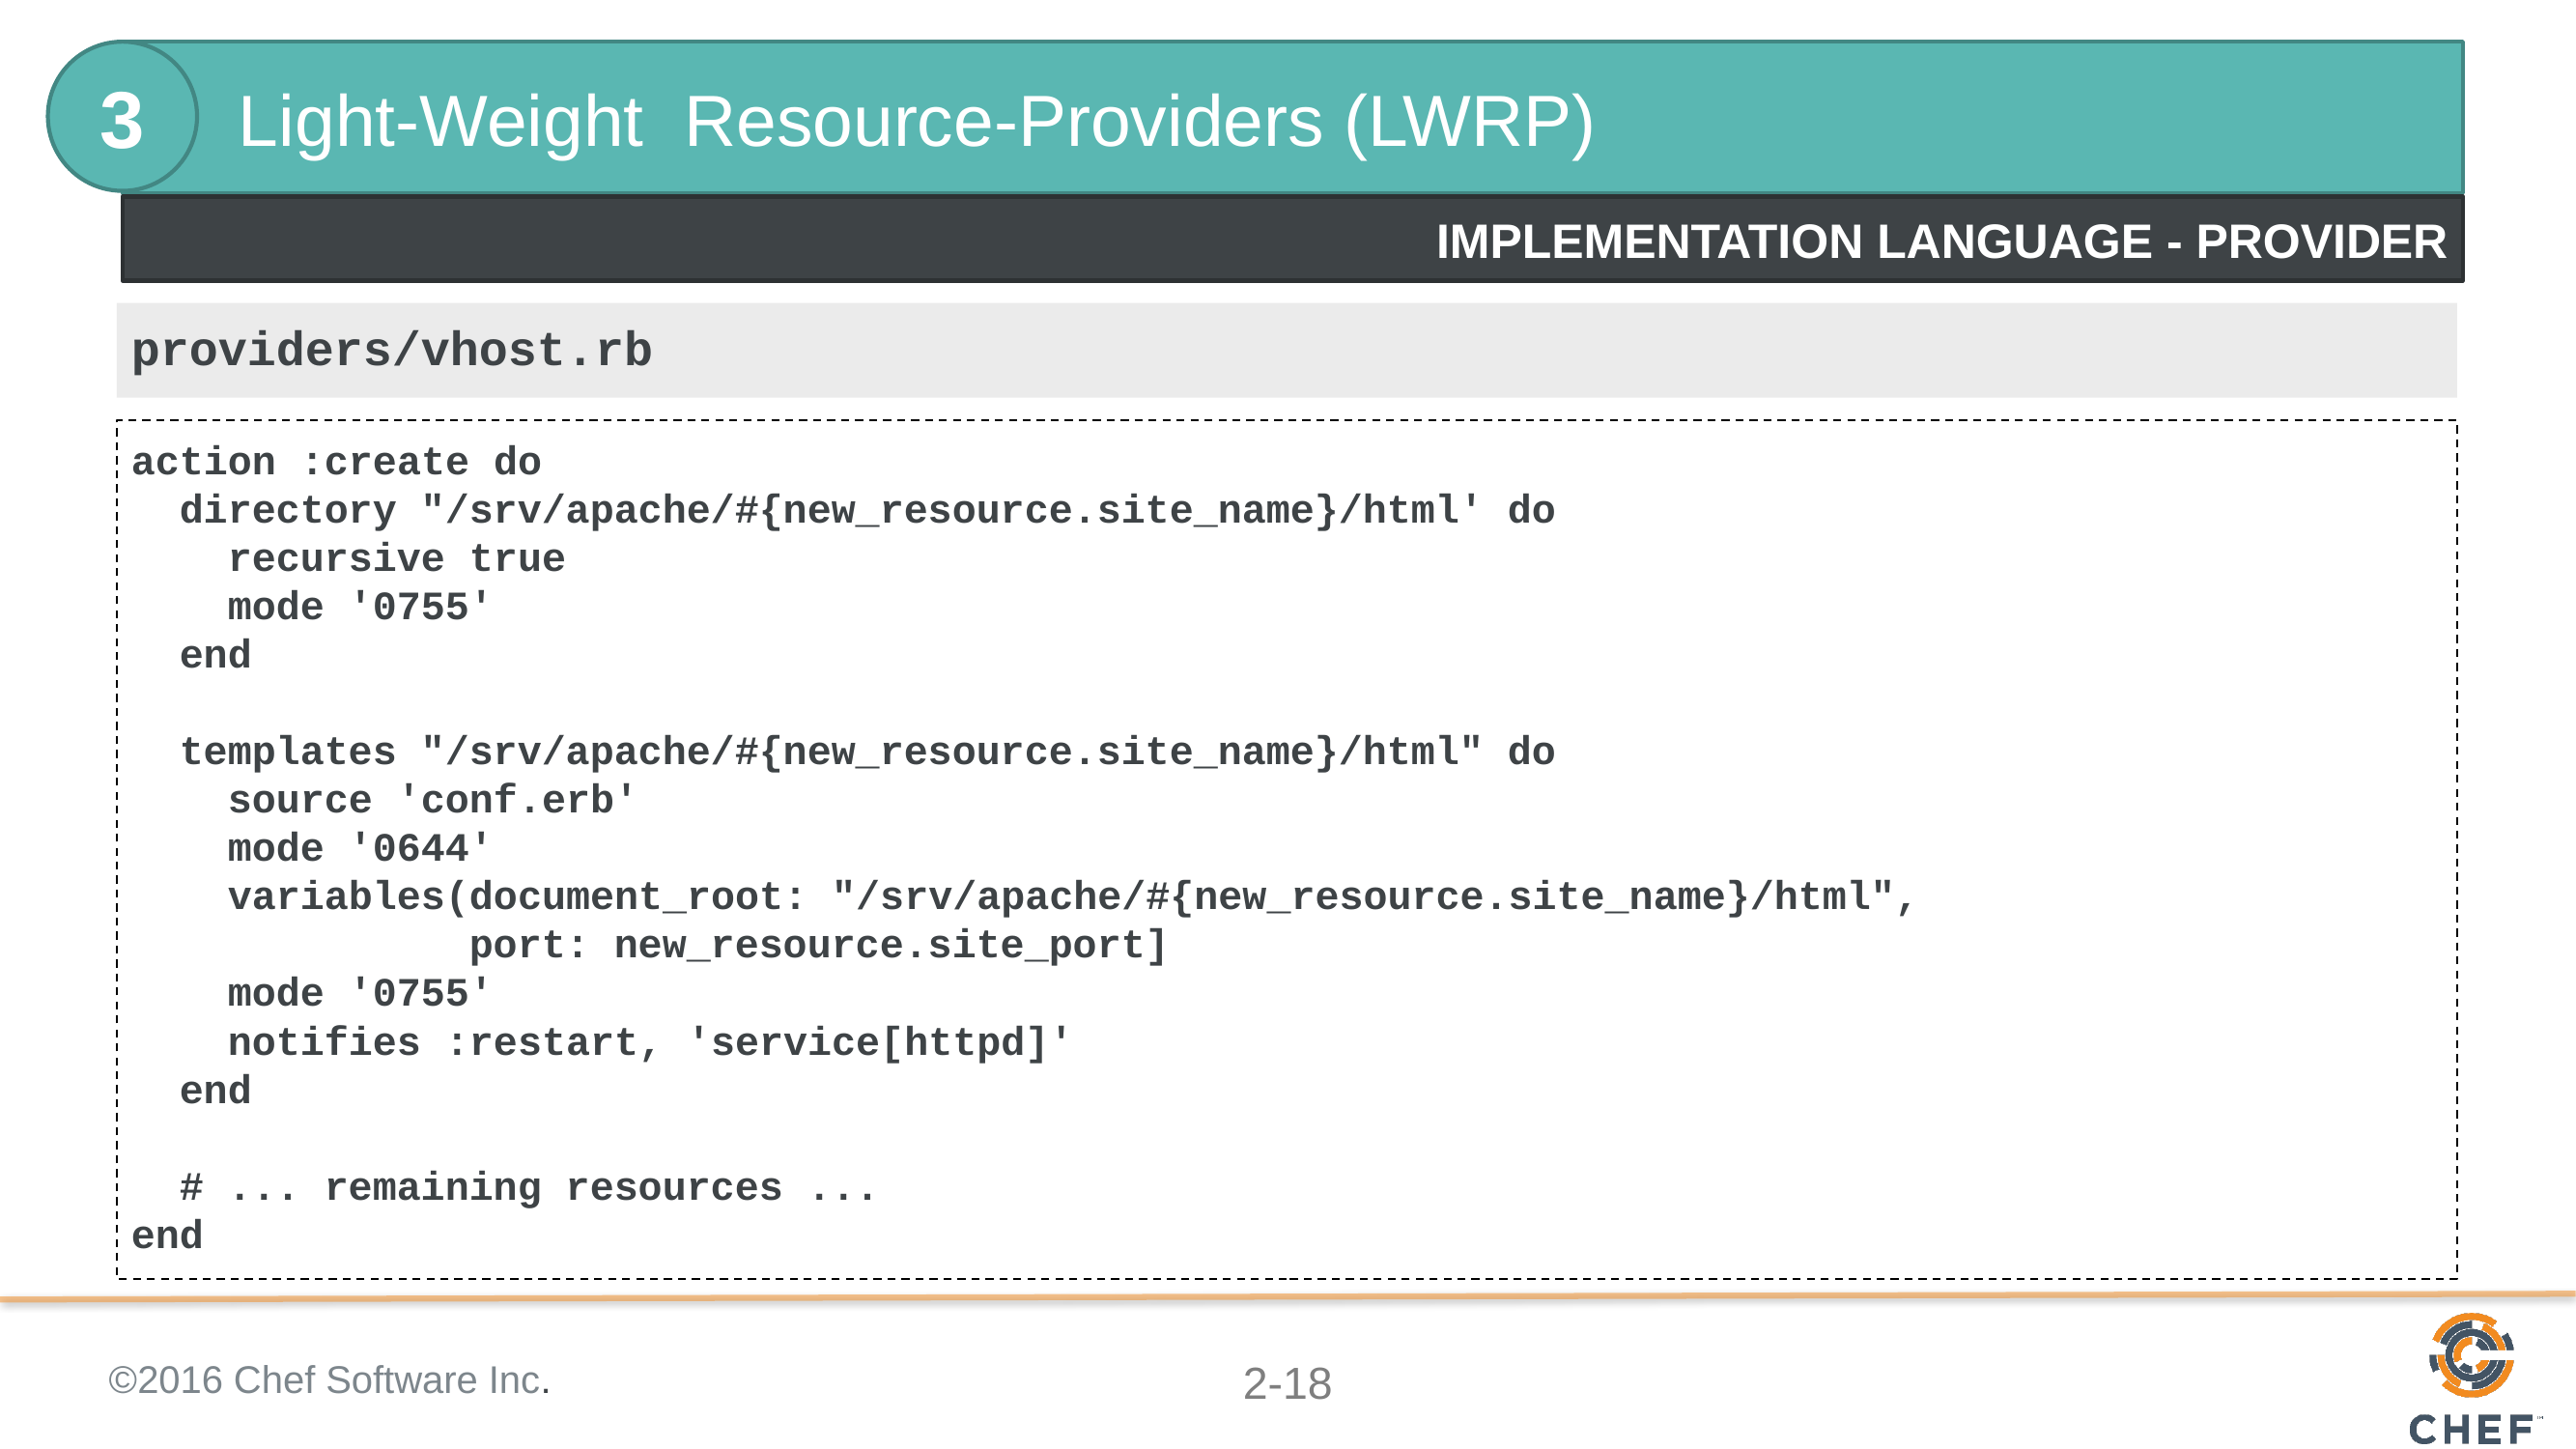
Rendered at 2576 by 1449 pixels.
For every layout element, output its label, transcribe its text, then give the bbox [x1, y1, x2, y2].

text_box 3 [45, 40, 200, 193]
text_box IMPLEMENTATION LANGUAGE - PROVIDER [121, 194, 2465, 283]
text_box action :create do directory "/srv/apache/#{new_resource.site_name}/html' do recursive true mode '0755' end templates "/srv/apache/#{new_resource.site_name}/html" do source 'conf.erb' mode '0644' variables(document_root: "/srv/apache/#{new_resource.site_name}/html", port: new_resource.site_port] mode '0755' notifies :restart, 'service[httpd]' end # ... remaining resources ... end [116, 420, 2457, 1279]
picture [2399, 1297, 2551, 1449]
text_box providers/vhost.rb [116, 302, 2457, 398]
text_box Light-Weight Resource-Providers (LWRP) [121, 40, 2465, 194]
